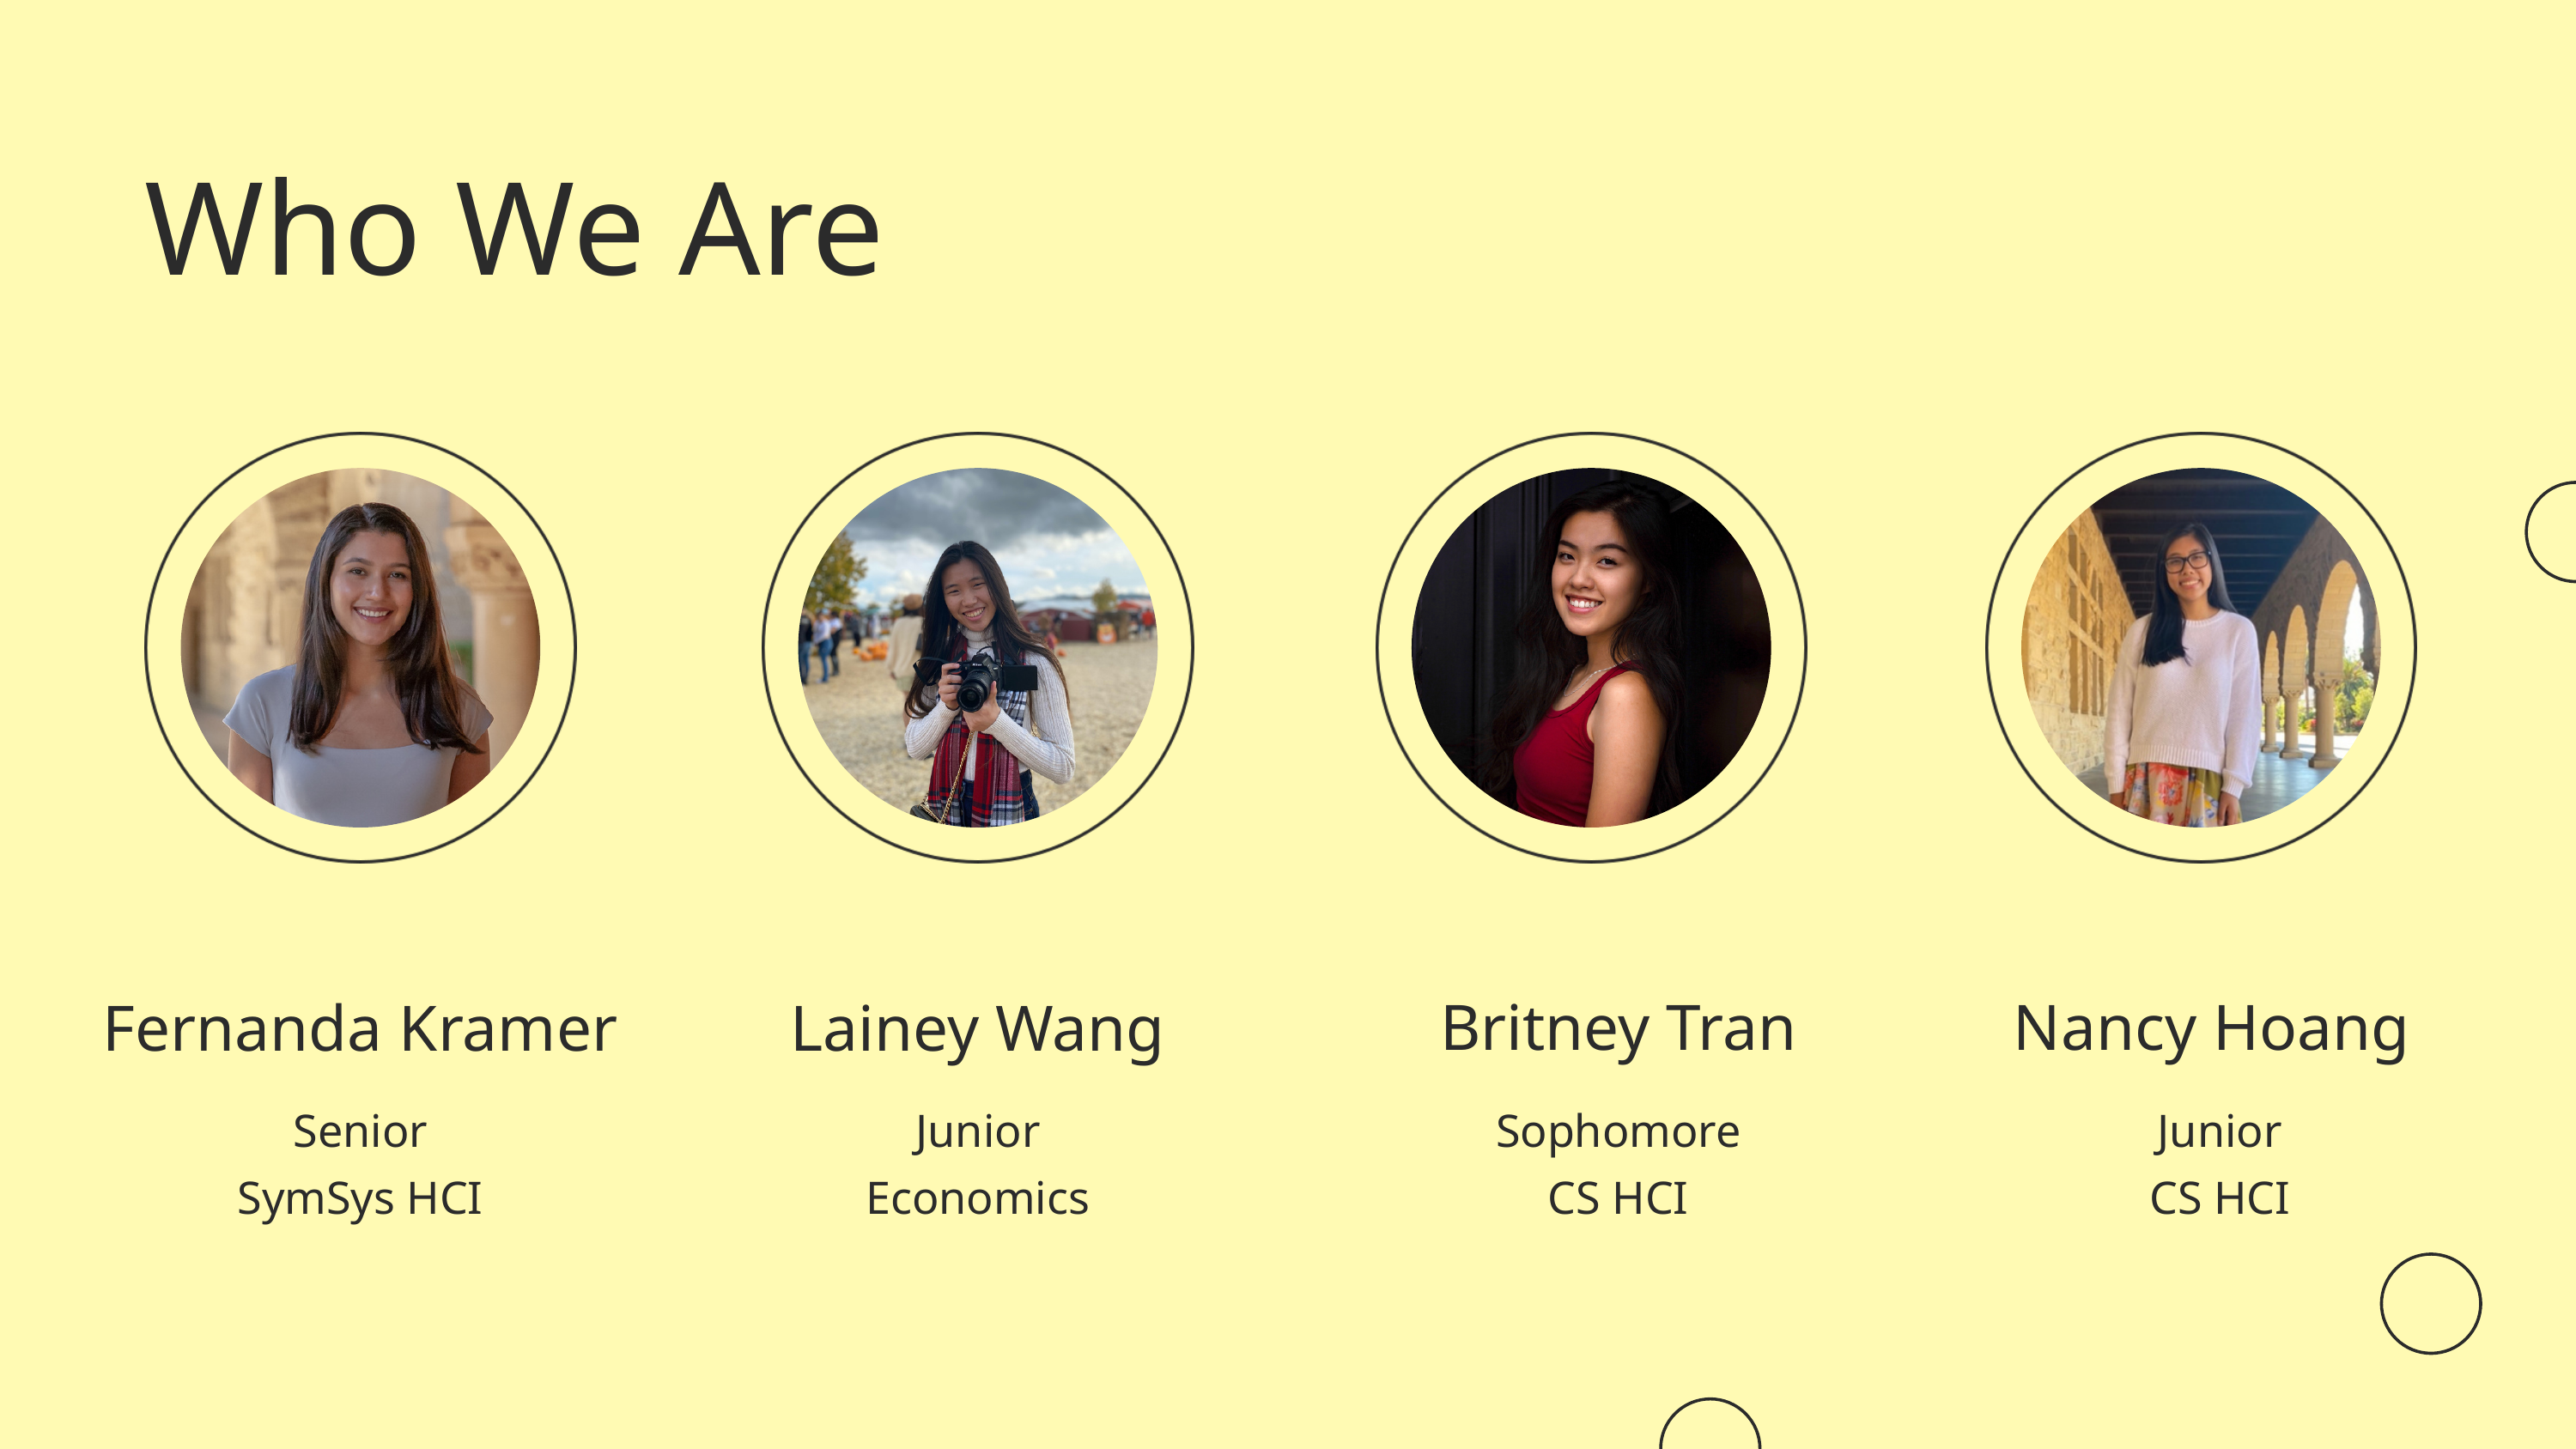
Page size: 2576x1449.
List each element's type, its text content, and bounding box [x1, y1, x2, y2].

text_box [180, 467, 541, 828]
text_box Who We Are [144, 146, 2202, 301]
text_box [757, 982, 1199, 1215]
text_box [2020, 467, 2382, 828]
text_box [2524, 480, 2576, 584]
picture [144, 432, 577, 864]
picture [1984, 432, 2417, 864]
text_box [1411, 467, 1771, 828]
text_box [1398, 982, 1839, 1215]
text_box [798, 467, 1158, 828]
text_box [100, 982, 622, 1215]
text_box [1659, 1397, 1762, 1449]
picture [762, 432, 1194, 864]
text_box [2379, 1252, 2483, 1355]
picture [1375, 432, 1807, 864]
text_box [1999, 982, 2440, 1215]
